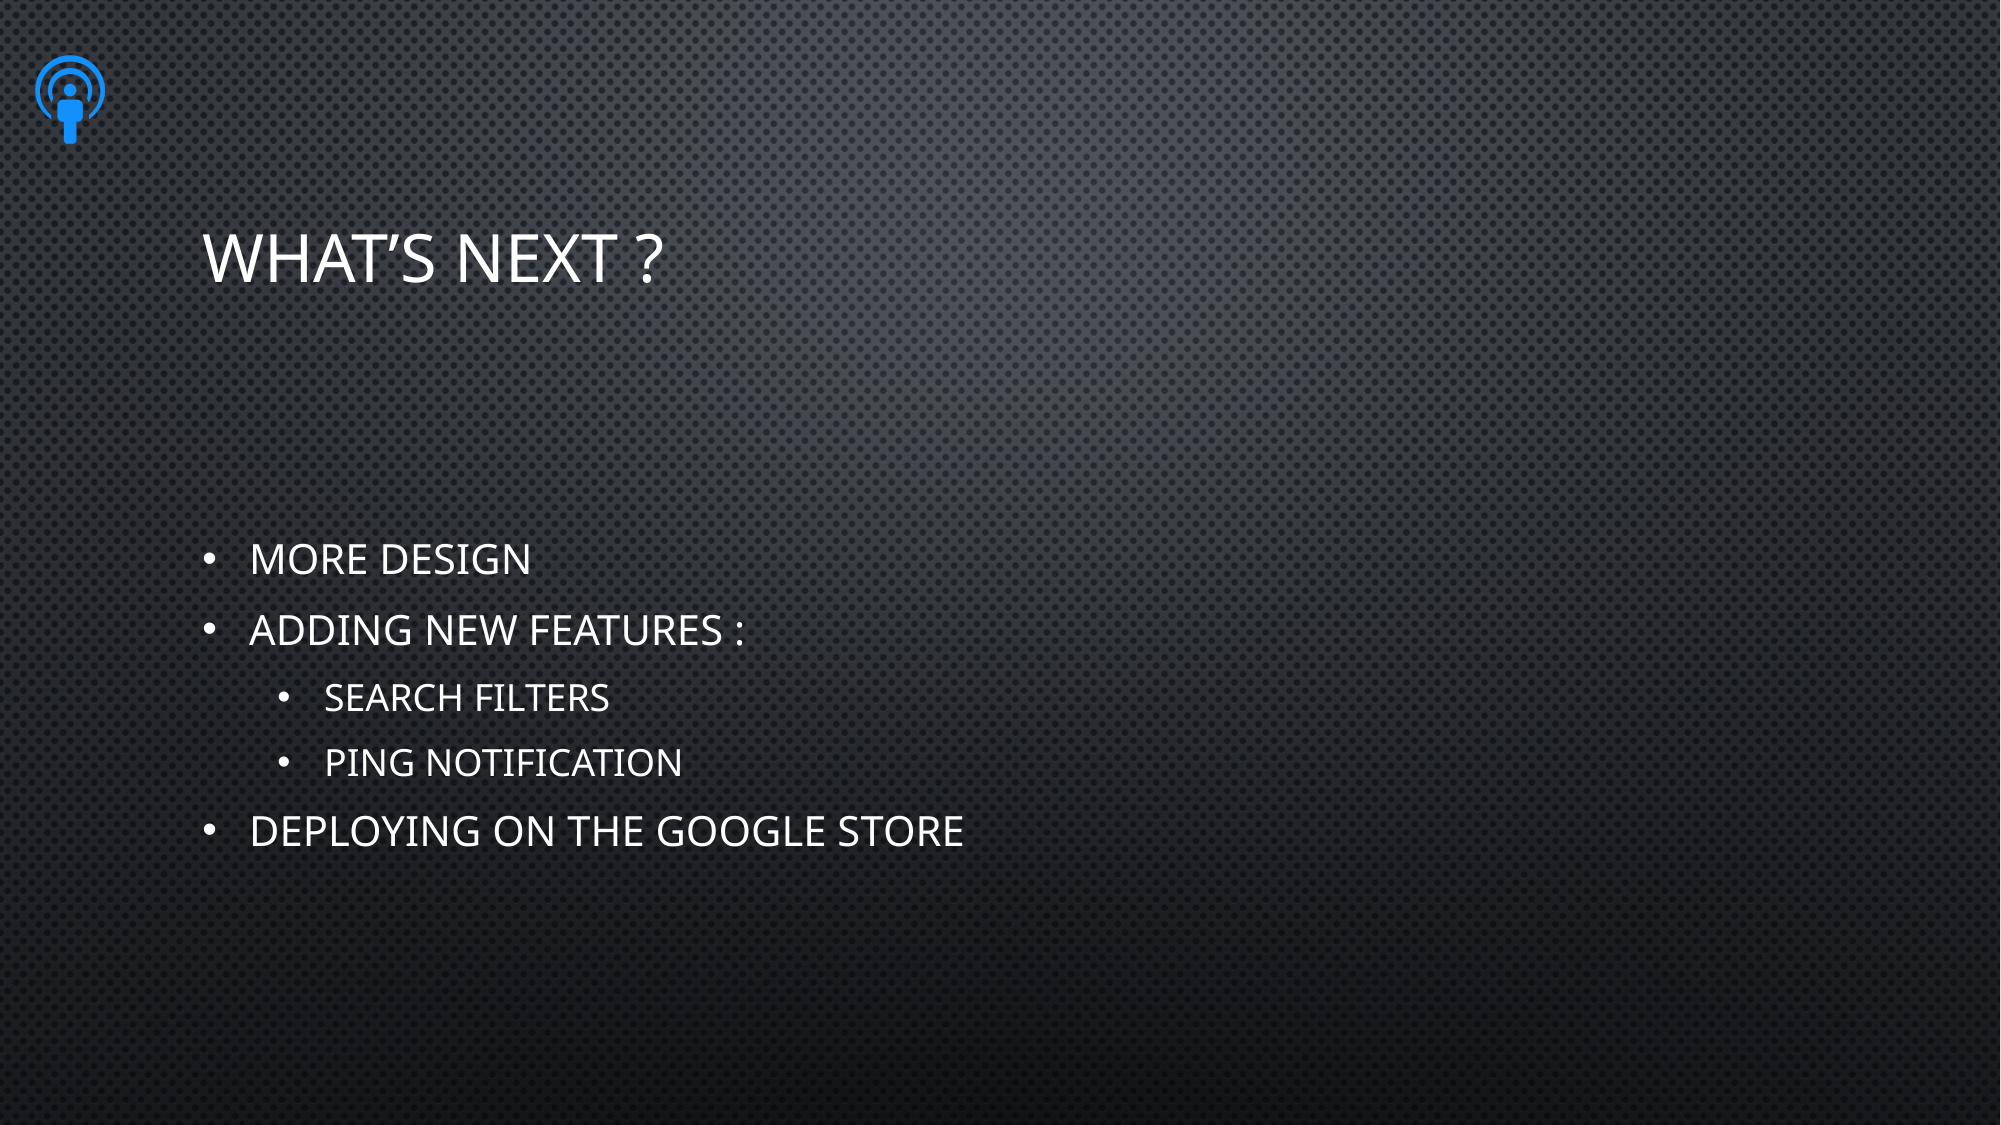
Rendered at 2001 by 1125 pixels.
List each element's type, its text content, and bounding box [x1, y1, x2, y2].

list More design Adding new features : search filters Ping notification Deploying on the google store [187, 437, 1813, 950]
picture [35, 55, 106, 145]
title WHAT’s next ? [187, 99, 1813, 413]
